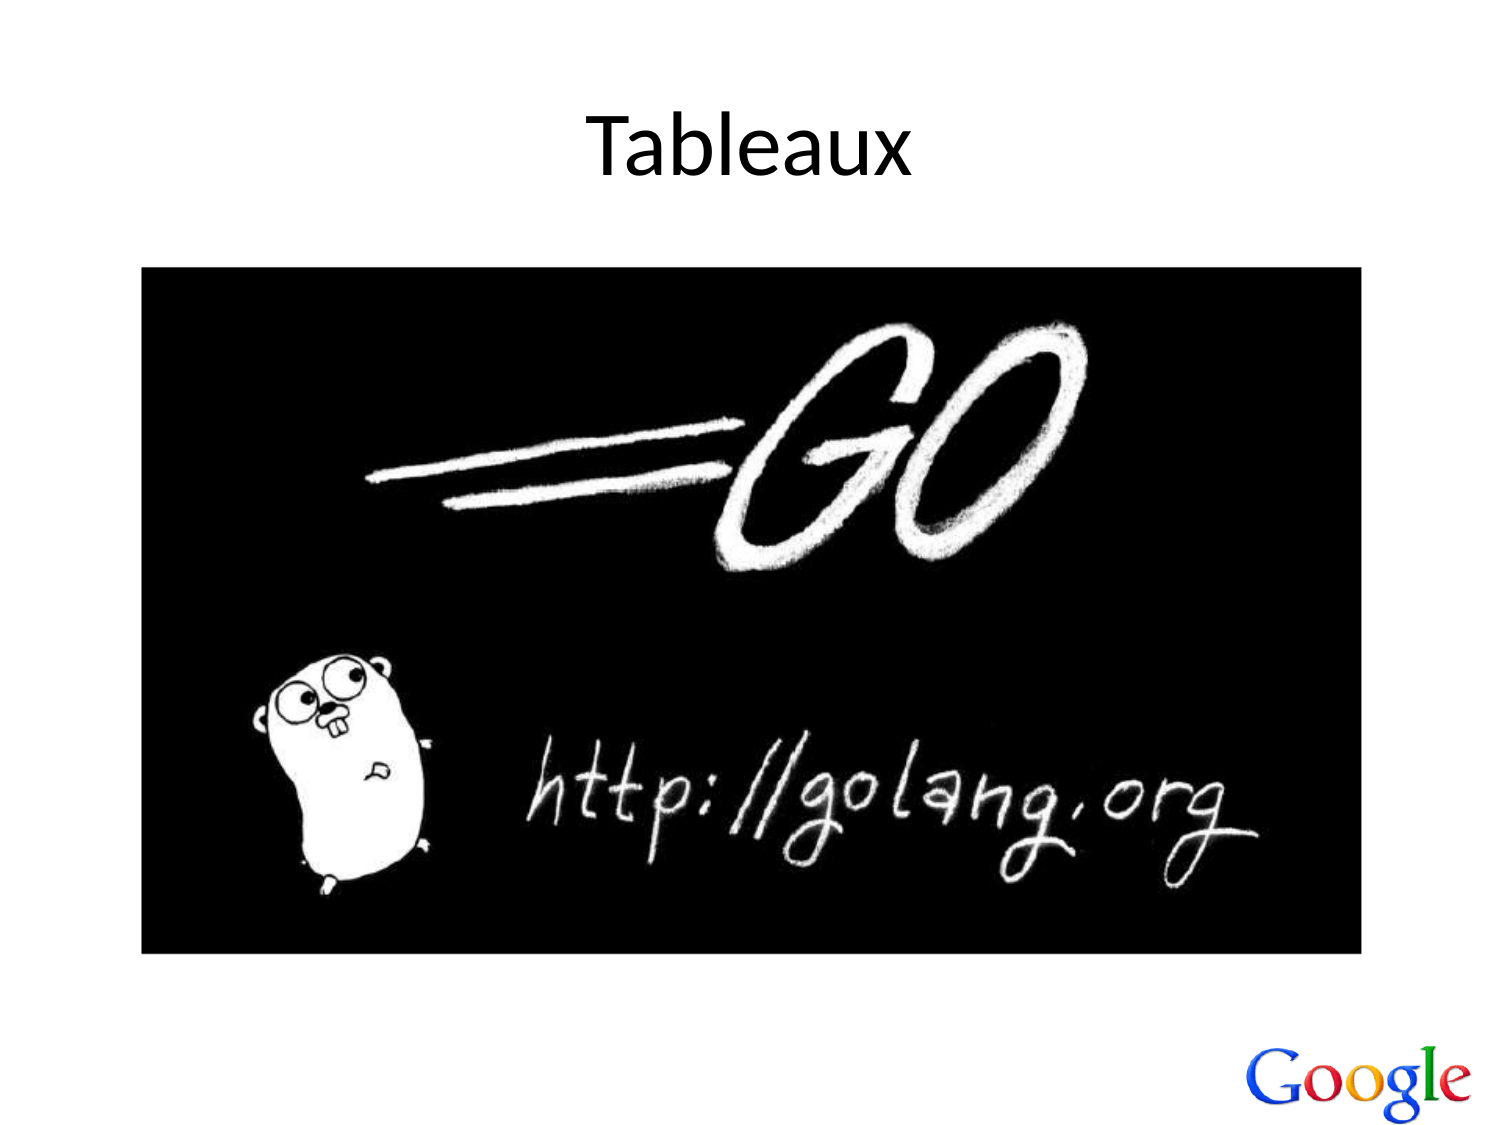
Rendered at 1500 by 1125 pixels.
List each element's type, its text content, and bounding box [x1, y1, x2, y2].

picture [123, 255, 1382, 973]
title Tableaux [75, 45, 1425, 233]
picture [1246, 1046, 1473, 1125]
